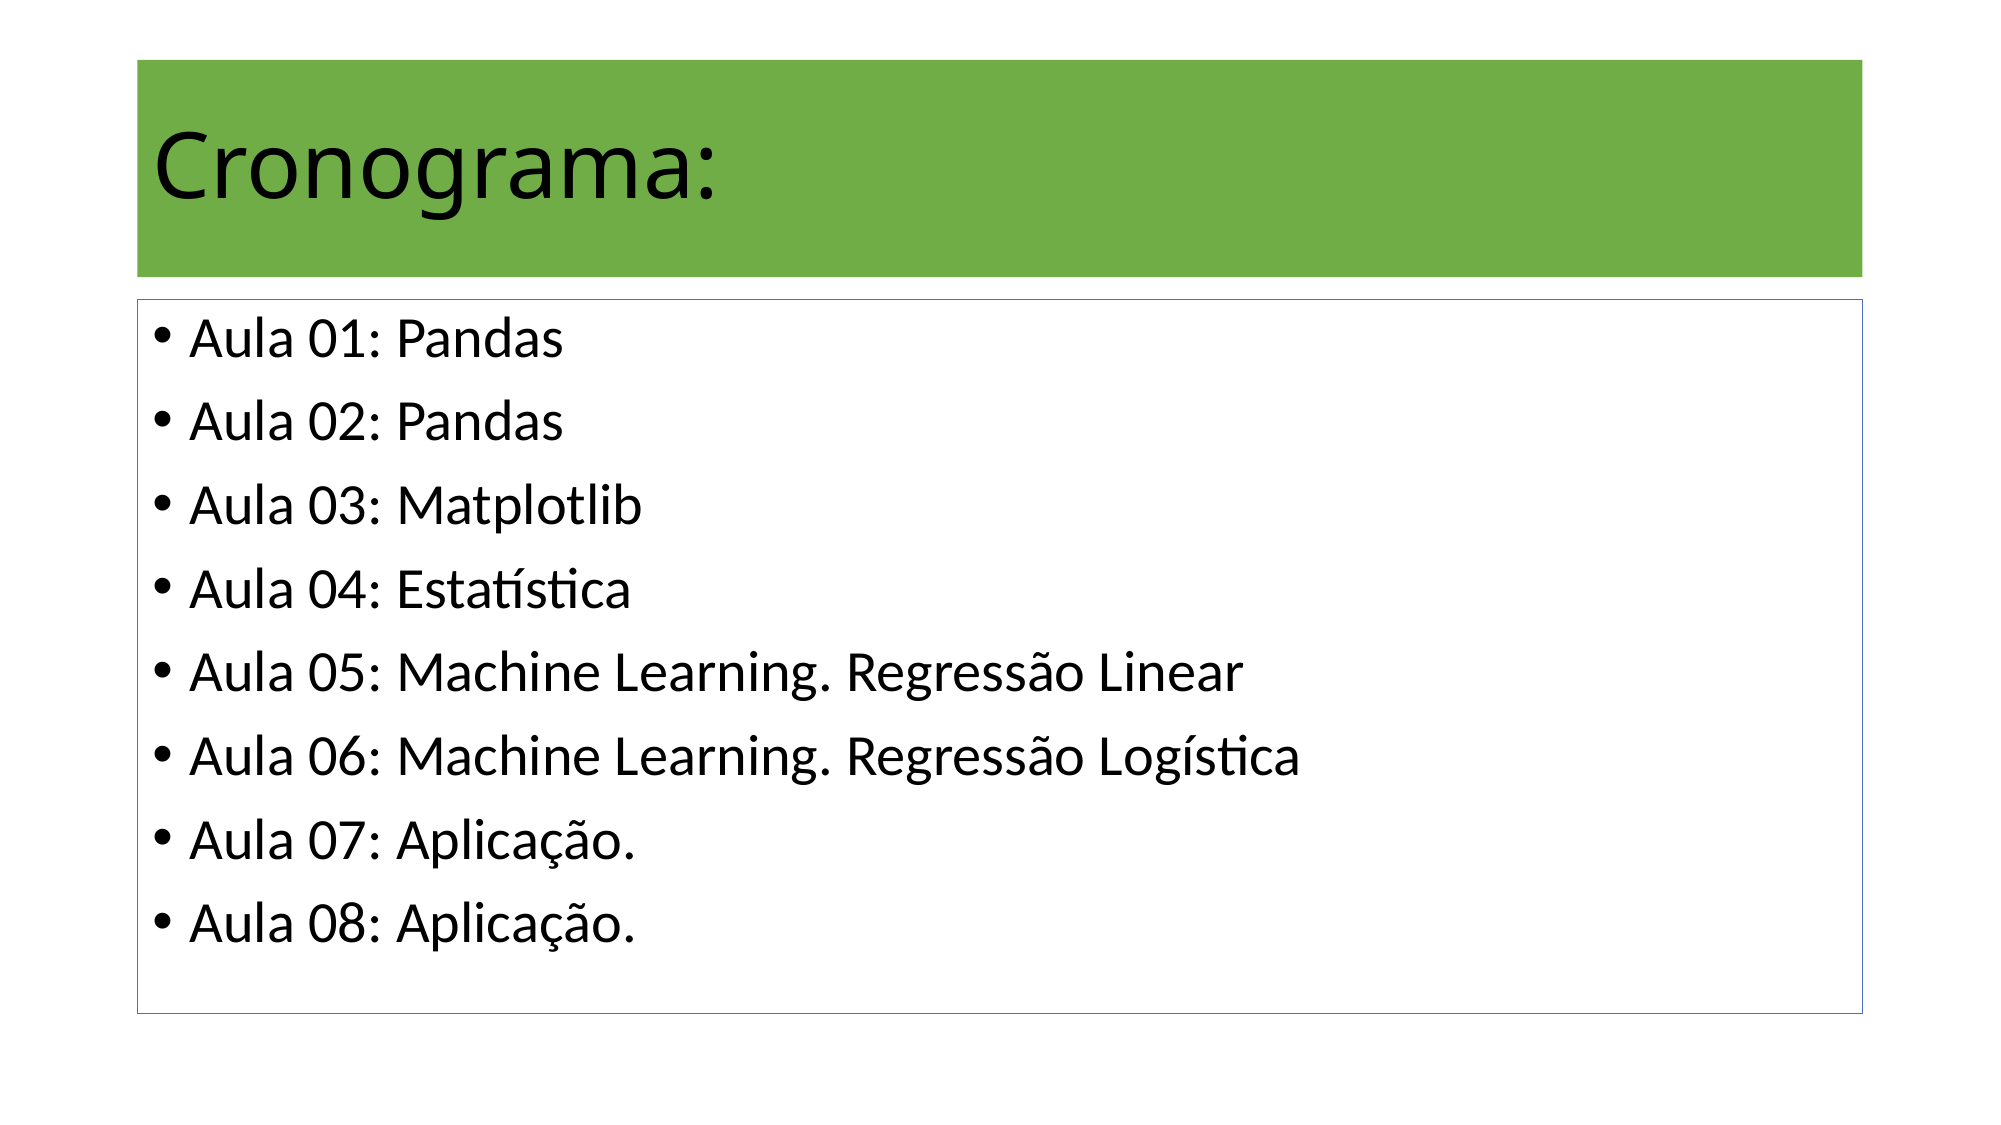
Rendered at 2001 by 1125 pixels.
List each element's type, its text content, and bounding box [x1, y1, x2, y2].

title Cronograma: [137, 59, 1863, 278]
list Aula 01: Pandas Aula 02: Pandas Aula 03: Matplotlib Aula 04: Estatística Aula 05: Machine Learning. Regressão Linear Aula 06: Machine Learning. Regressão Logística Aula 07: Aplicação. Aula 08: Aplicação. [137, 299, 1863, 1014]
